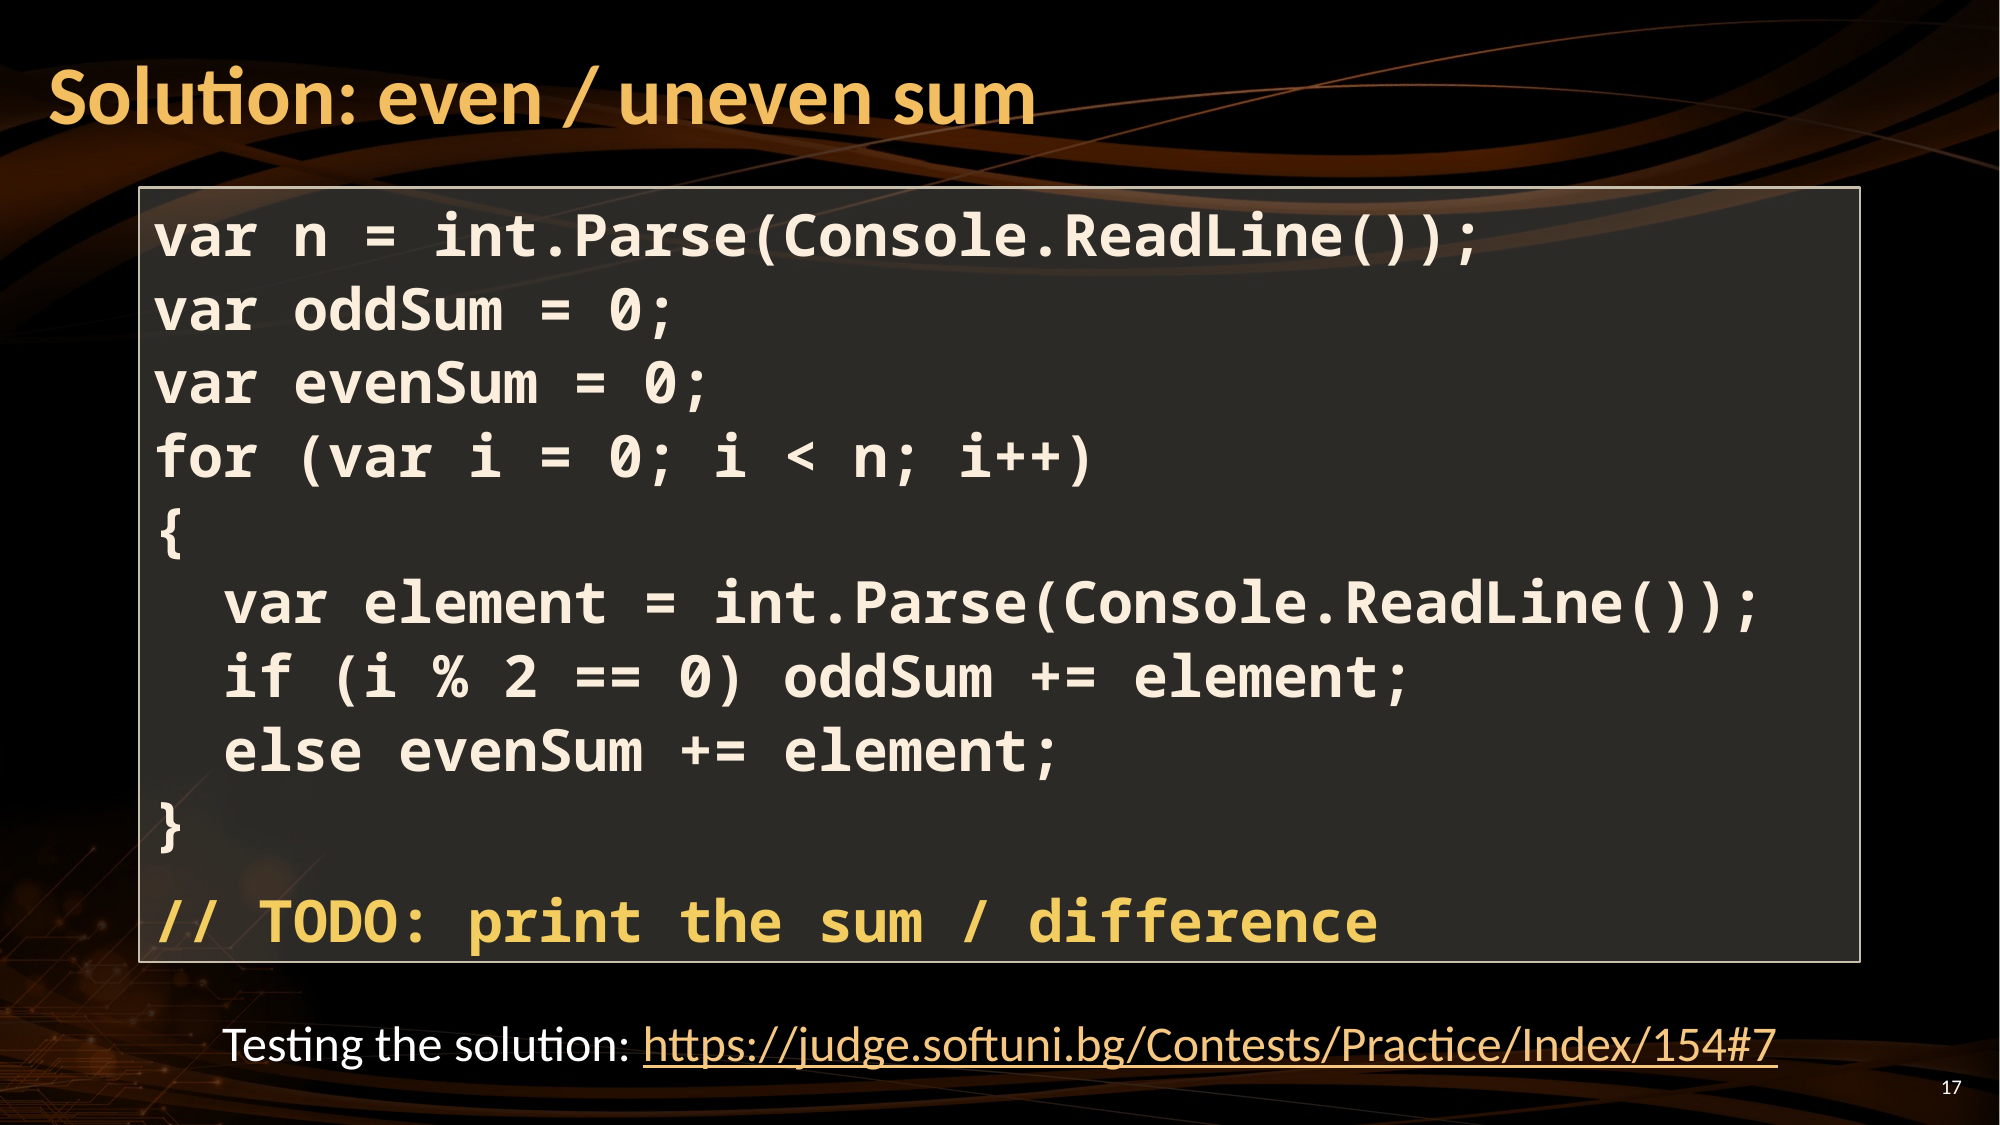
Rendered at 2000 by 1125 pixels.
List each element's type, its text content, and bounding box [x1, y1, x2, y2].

text_box Testing the solution: https://judge.softuni.bg/Contests/Practice/Index/154#7 [124, 1004, 1875, 1080]
picture [0, 0, 2000, 1125]
text_box var n = int.Parse(Console.ReadLine()); var oddSum = 0; var evenSum = 0; for (var i = 0; i < n; i++) { var element = int.Parse(Console.ReadLine()); if (i % 2 == 0) oddSum += element; else evenSum += element; } // TODO: print the sum / difference [139, 187, 1861, 962]
title Solution: even / uneven sum [30, 6, 1602, 189]
slide_number 17 [1897, 1070, 1968, 1103]
